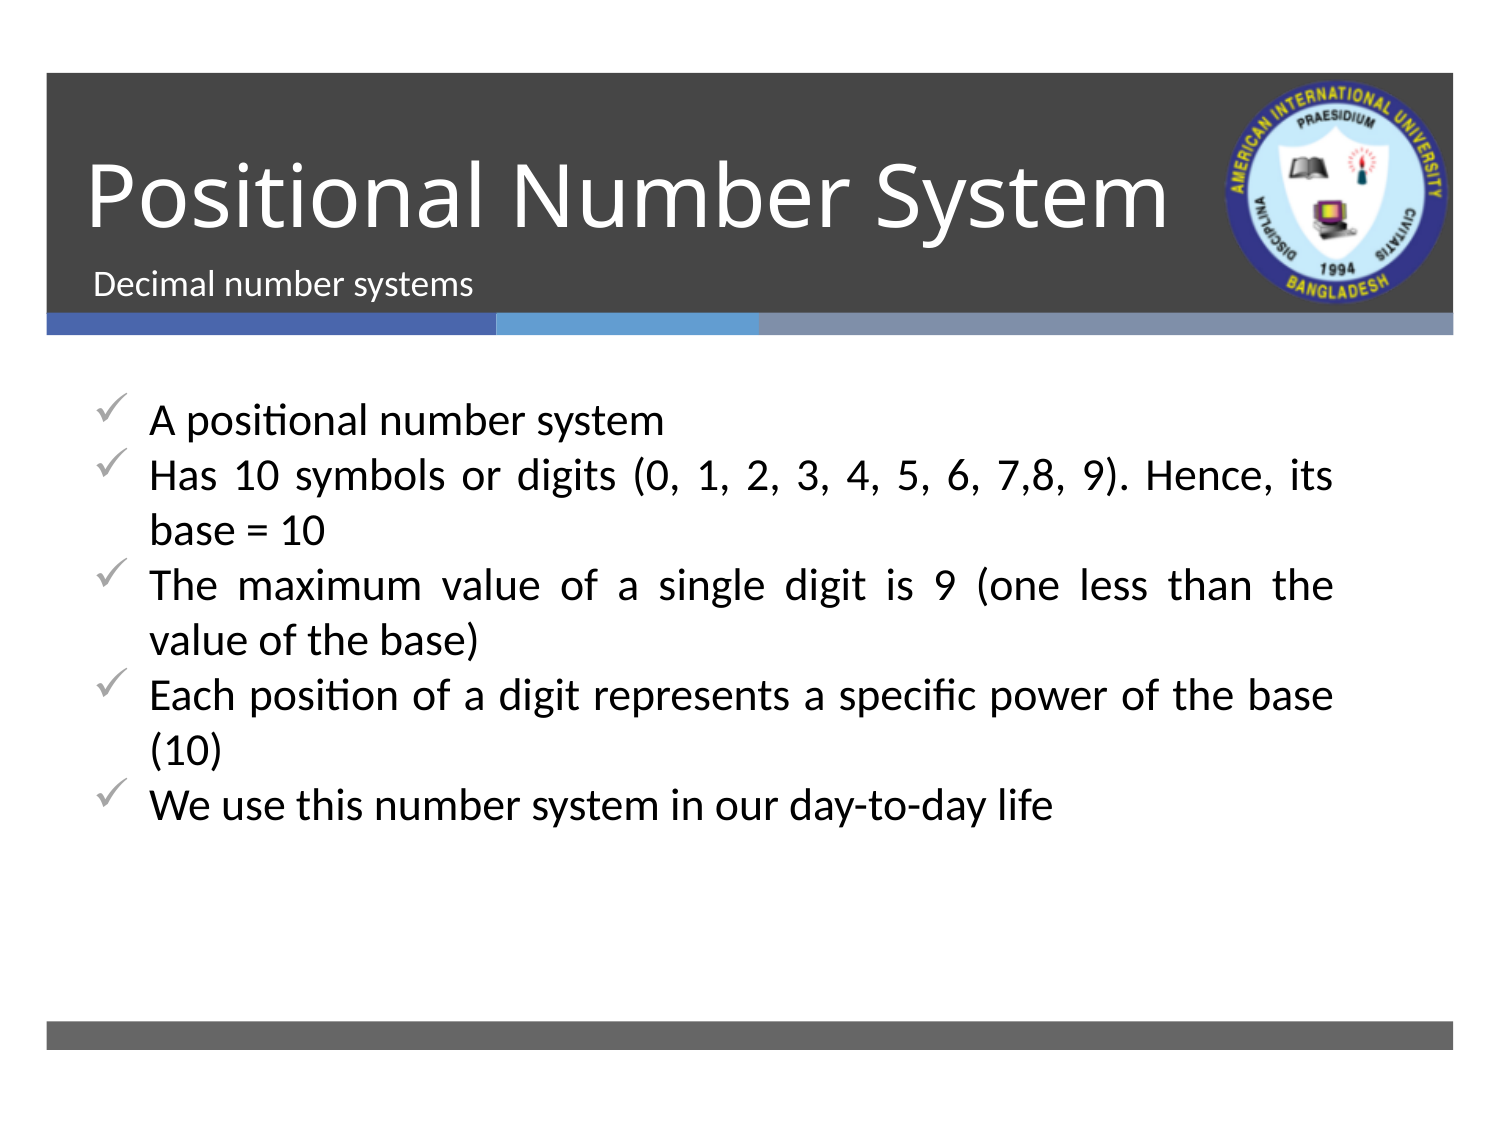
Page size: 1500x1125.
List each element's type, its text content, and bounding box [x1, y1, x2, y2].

text_box A positional number system Has 10 symbols or digits (0, 1, 2, 3, 4, 5, 6, 7,8, 9). Hence, its base = 10 The maximum value of a single digit is 9 (one less than the value of the base) Each position of a digit represents a specific power of the base (10) We use this number system in our day-to-day life [78, 382, 1351, 838]
subtitle Decimal number systems [78, 251, 1351, 331]
picture [1351, 75, 1454, 310]
title Positional Number System [69, 73, 1351, 253]
